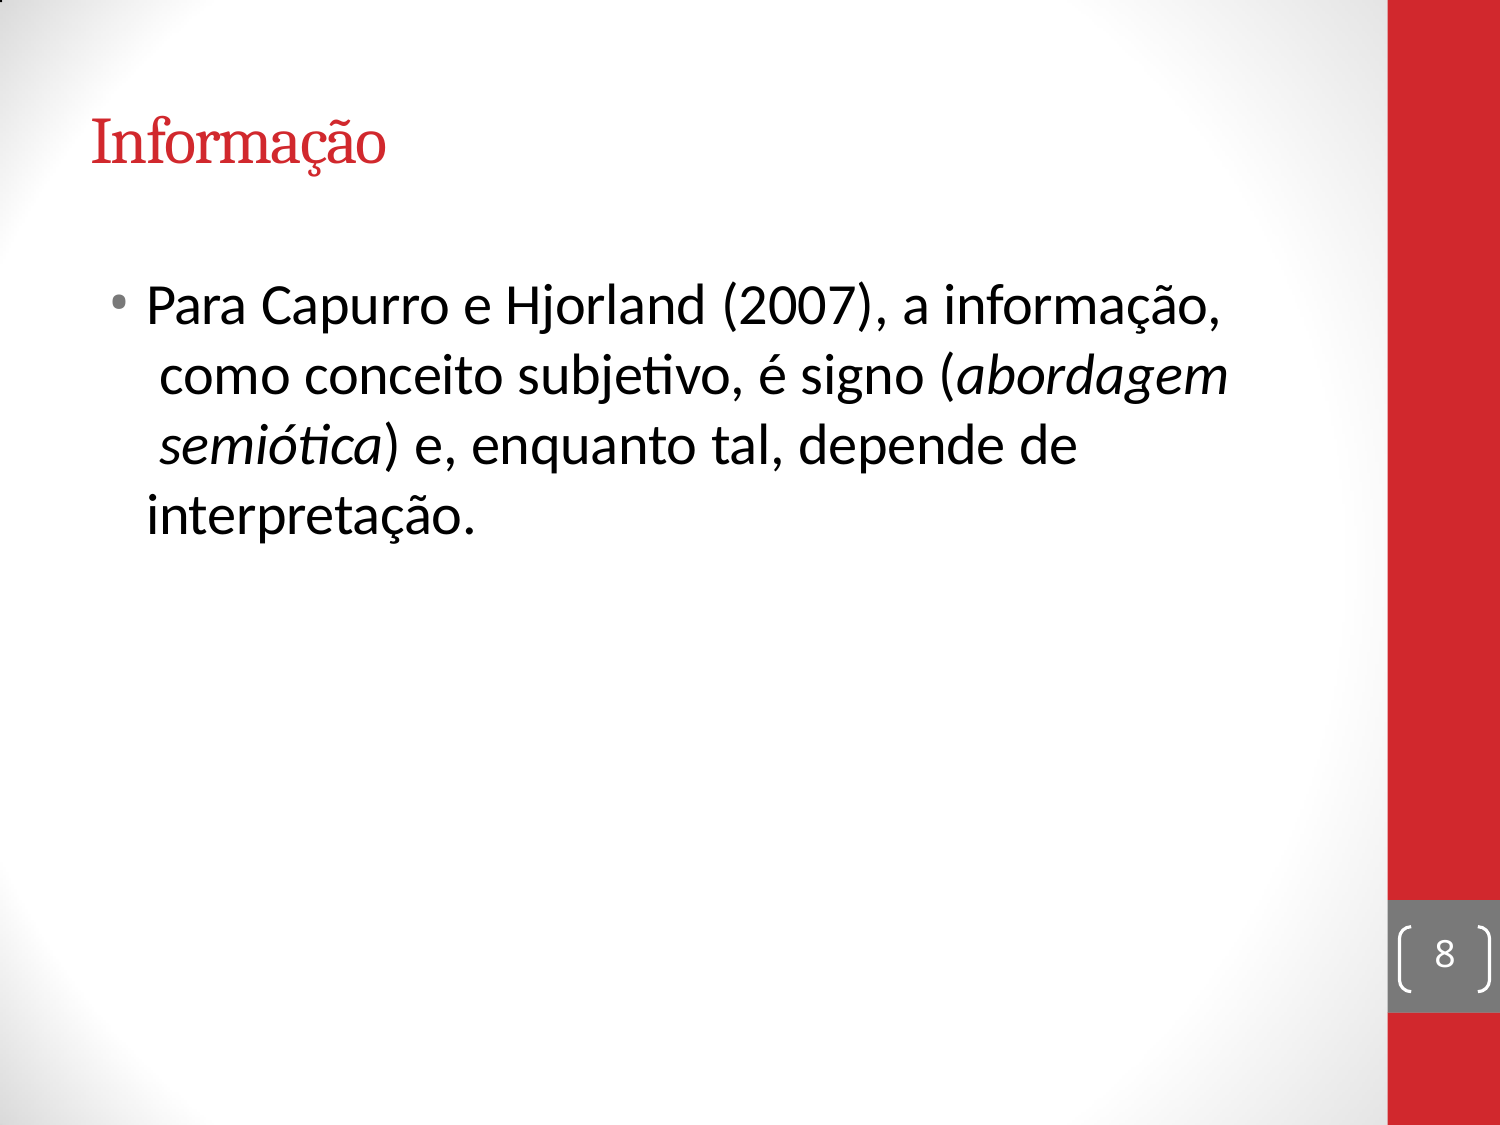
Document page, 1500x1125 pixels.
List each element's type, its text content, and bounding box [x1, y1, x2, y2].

text_box Para Capurro e Hjorland (2007), a informação, como conceito subjetivo, é signo (abordagem semiótica) e, enquanto tal, depende de interpretação. [106, 264, 1235, 547]
text_box 8 [1428, 937, 1462, 981]
picture [0, 0, 1387, 1125]
text_box [1477, 926, 1490, 992]
text_box [1399, 926, 1412, 992]
title Informação [87, 94, 401, 285]
